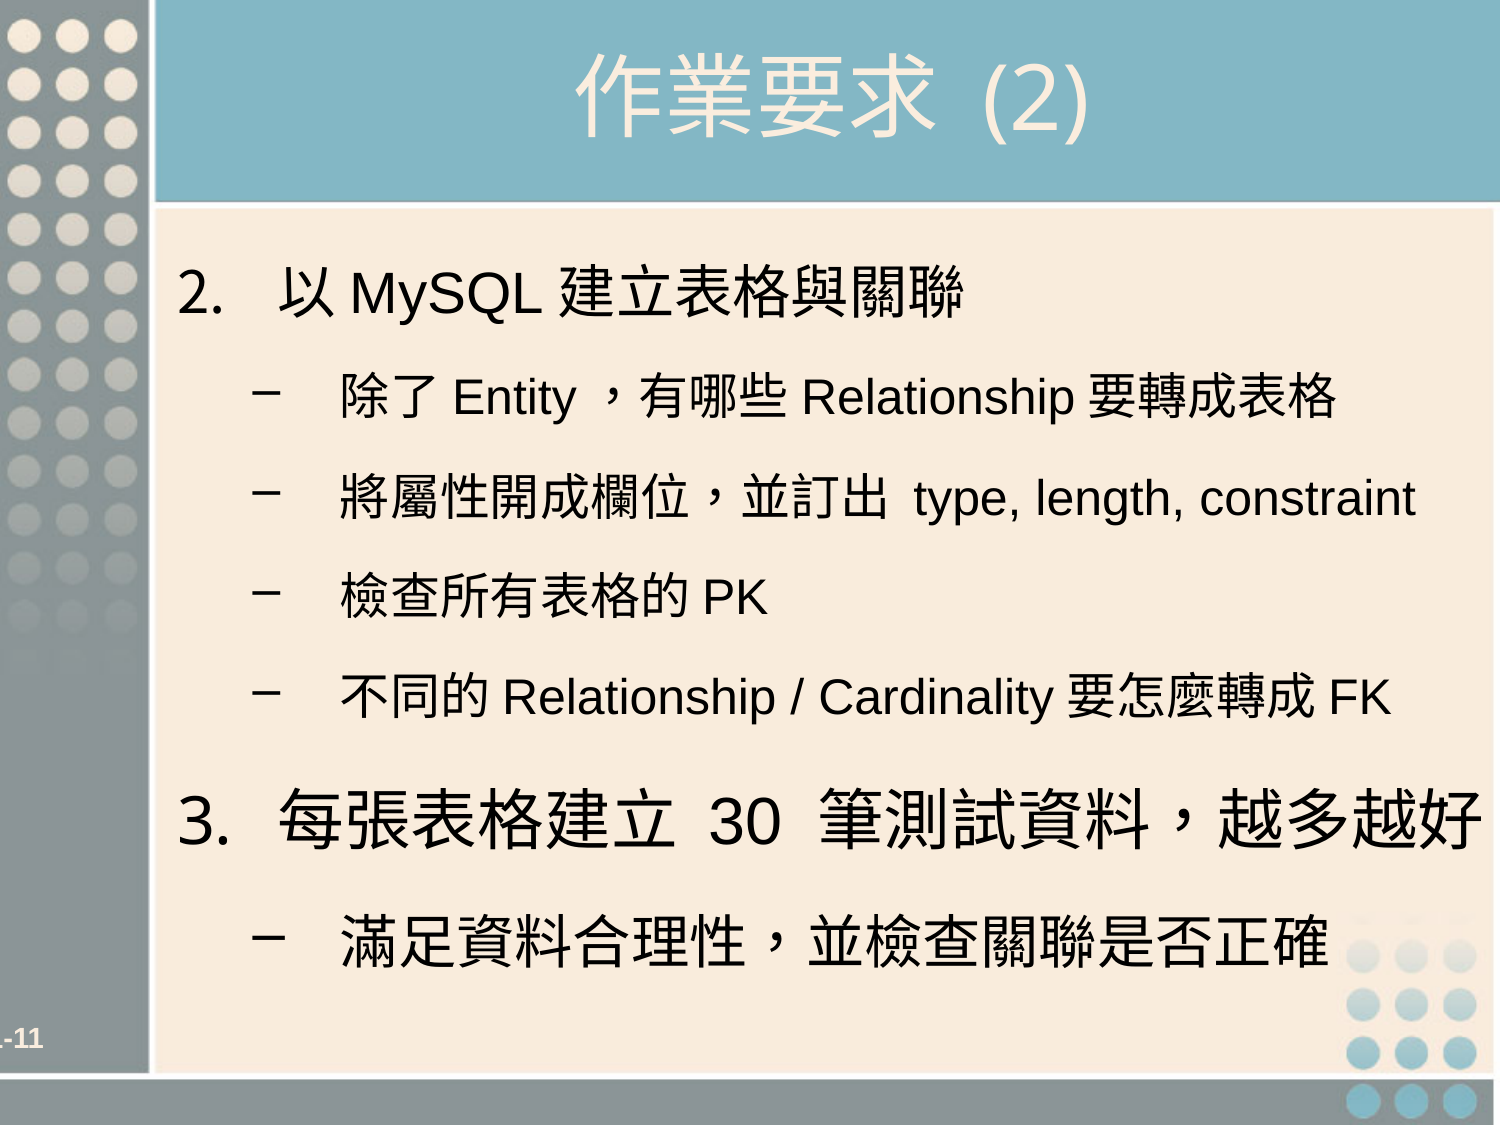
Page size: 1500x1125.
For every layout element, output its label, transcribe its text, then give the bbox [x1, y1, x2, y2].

picture [0, 0, 1500, 1125]
title 作業要求 (2) [162, 0, 1500, 188]
list 以MySQL建立表格與關聯 除了Entity，有哪些Relationship要轉成表格 將屬性開成欄位，並訂出 type, length, constraint 檢查所有表格的PK 不同的Relationship / Cardinality要怎麼轉成FK 每張表格建立 30 筆測試資料，越多越好 滿足資料合理性，並檢查關聯是否正確 [162, 212, 1500, 1063]
